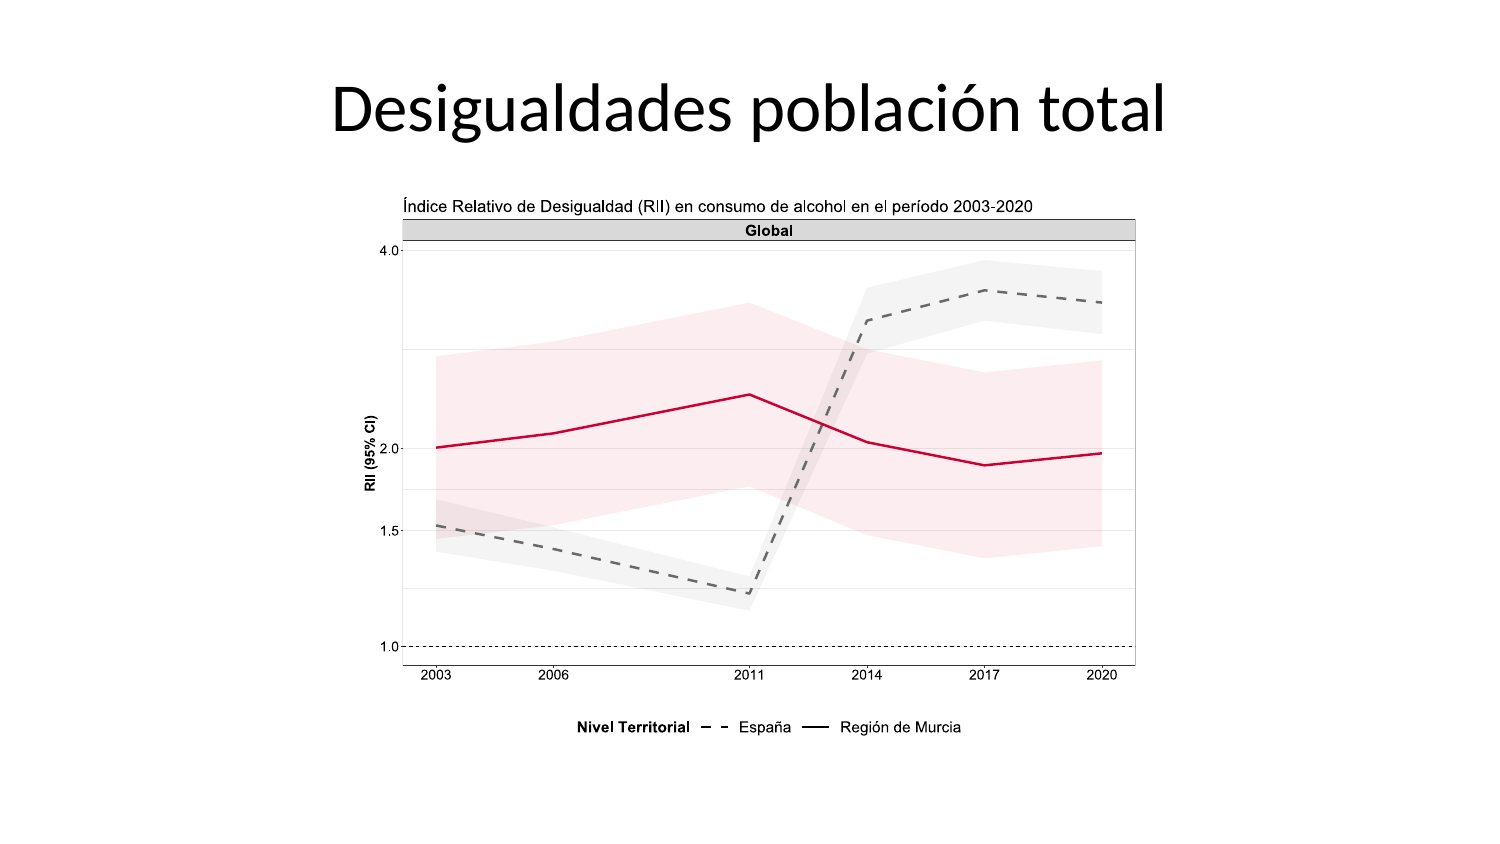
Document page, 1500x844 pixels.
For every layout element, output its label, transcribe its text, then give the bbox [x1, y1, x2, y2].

title Desigualdades población total [75, 33, 1425, 175]
picture [360, 195, 1140, 753]
